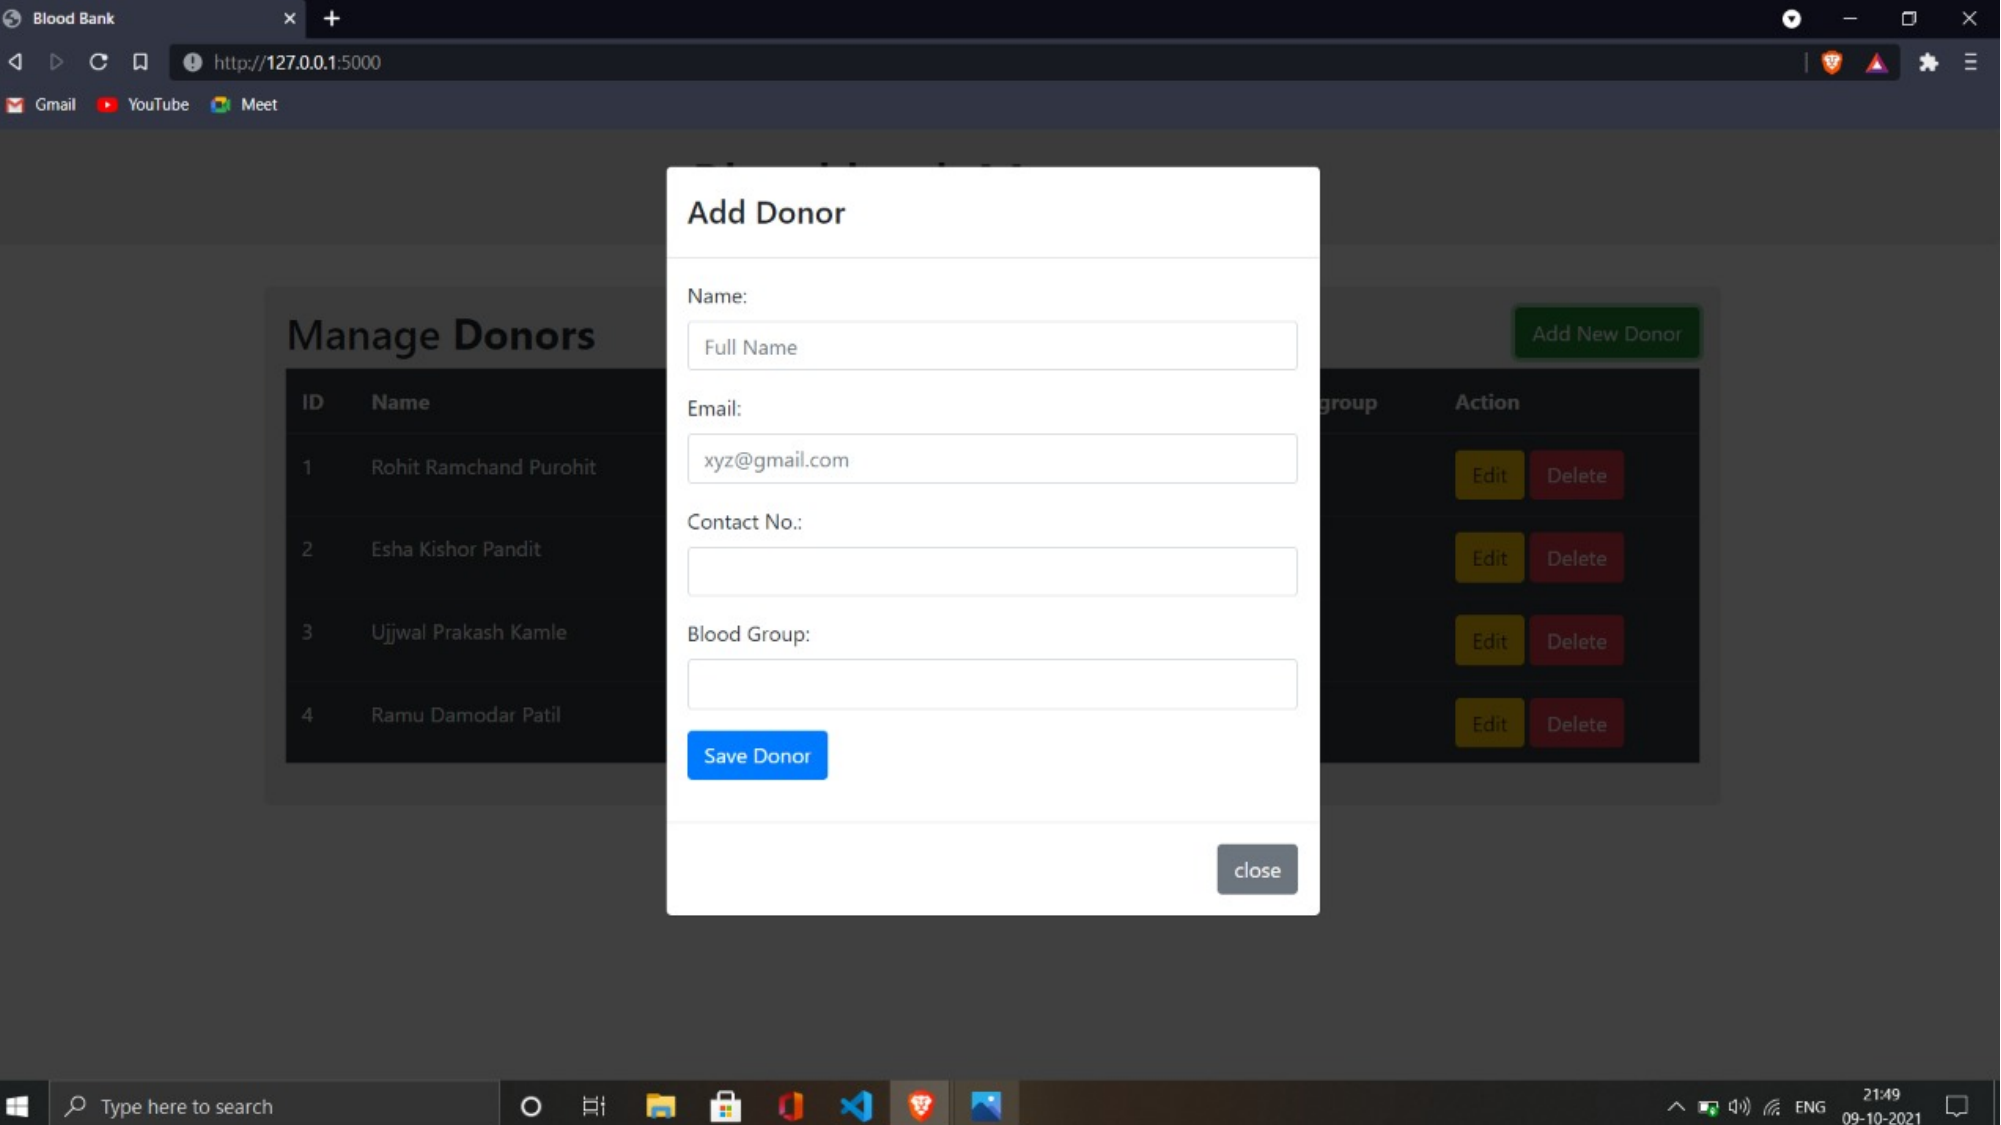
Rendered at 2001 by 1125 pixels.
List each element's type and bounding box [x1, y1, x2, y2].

list [0, 0, 2000, 1125]
